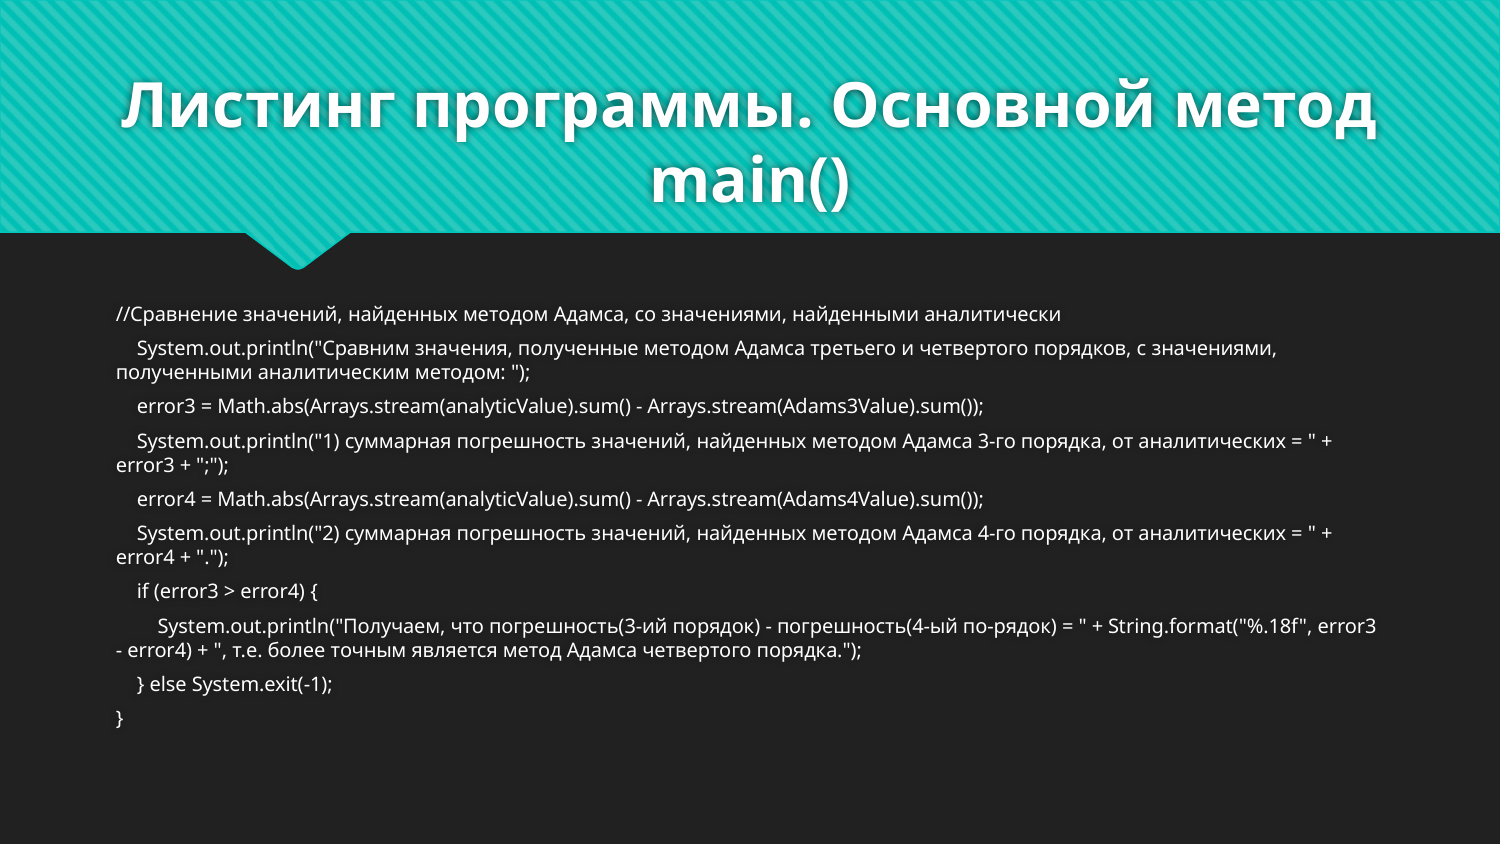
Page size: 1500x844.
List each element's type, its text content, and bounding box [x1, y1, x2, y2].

title Листинг программы. Основной метод main() [99, 102, 1401, 223]
list //Сравнение значений, найденных методом Адамса, со значениями, найденными аналитически System.out.println("Сравним значения, полученные методом Адамса третьего и четвертого порядков, с значениями, полученными аналитическим методом: "); error3 = Math.abs(Arrays.stream(analyticValue).sum() - Arrays.stream(Adams3Value).sum()); System.out.println("1) суммарная погрешность значений, найденных методом Адамса 3-го порядка, от аналитических = " + error3 + ";"); error4 = Math.abs(Arrays.stream(analyticValue).sum() - Arrays.stream(Adams4Value).sum()); System.out.println("2) суммарная погрешность значений, найденных методом Адамса 4-го порядка, от аналитических = " + error4 + "."); if (error3 > error4) { System.out.println("Получаем, что погрешность(3-ий порядок) - погрешность(4-ый по-рядок) = " + String.format("%.18f", error3 - error4) + ", т.е. более точным является метод Адамса четвертого порядка."); } else System.exit(-1); } [100, 291, 1400, 740]
